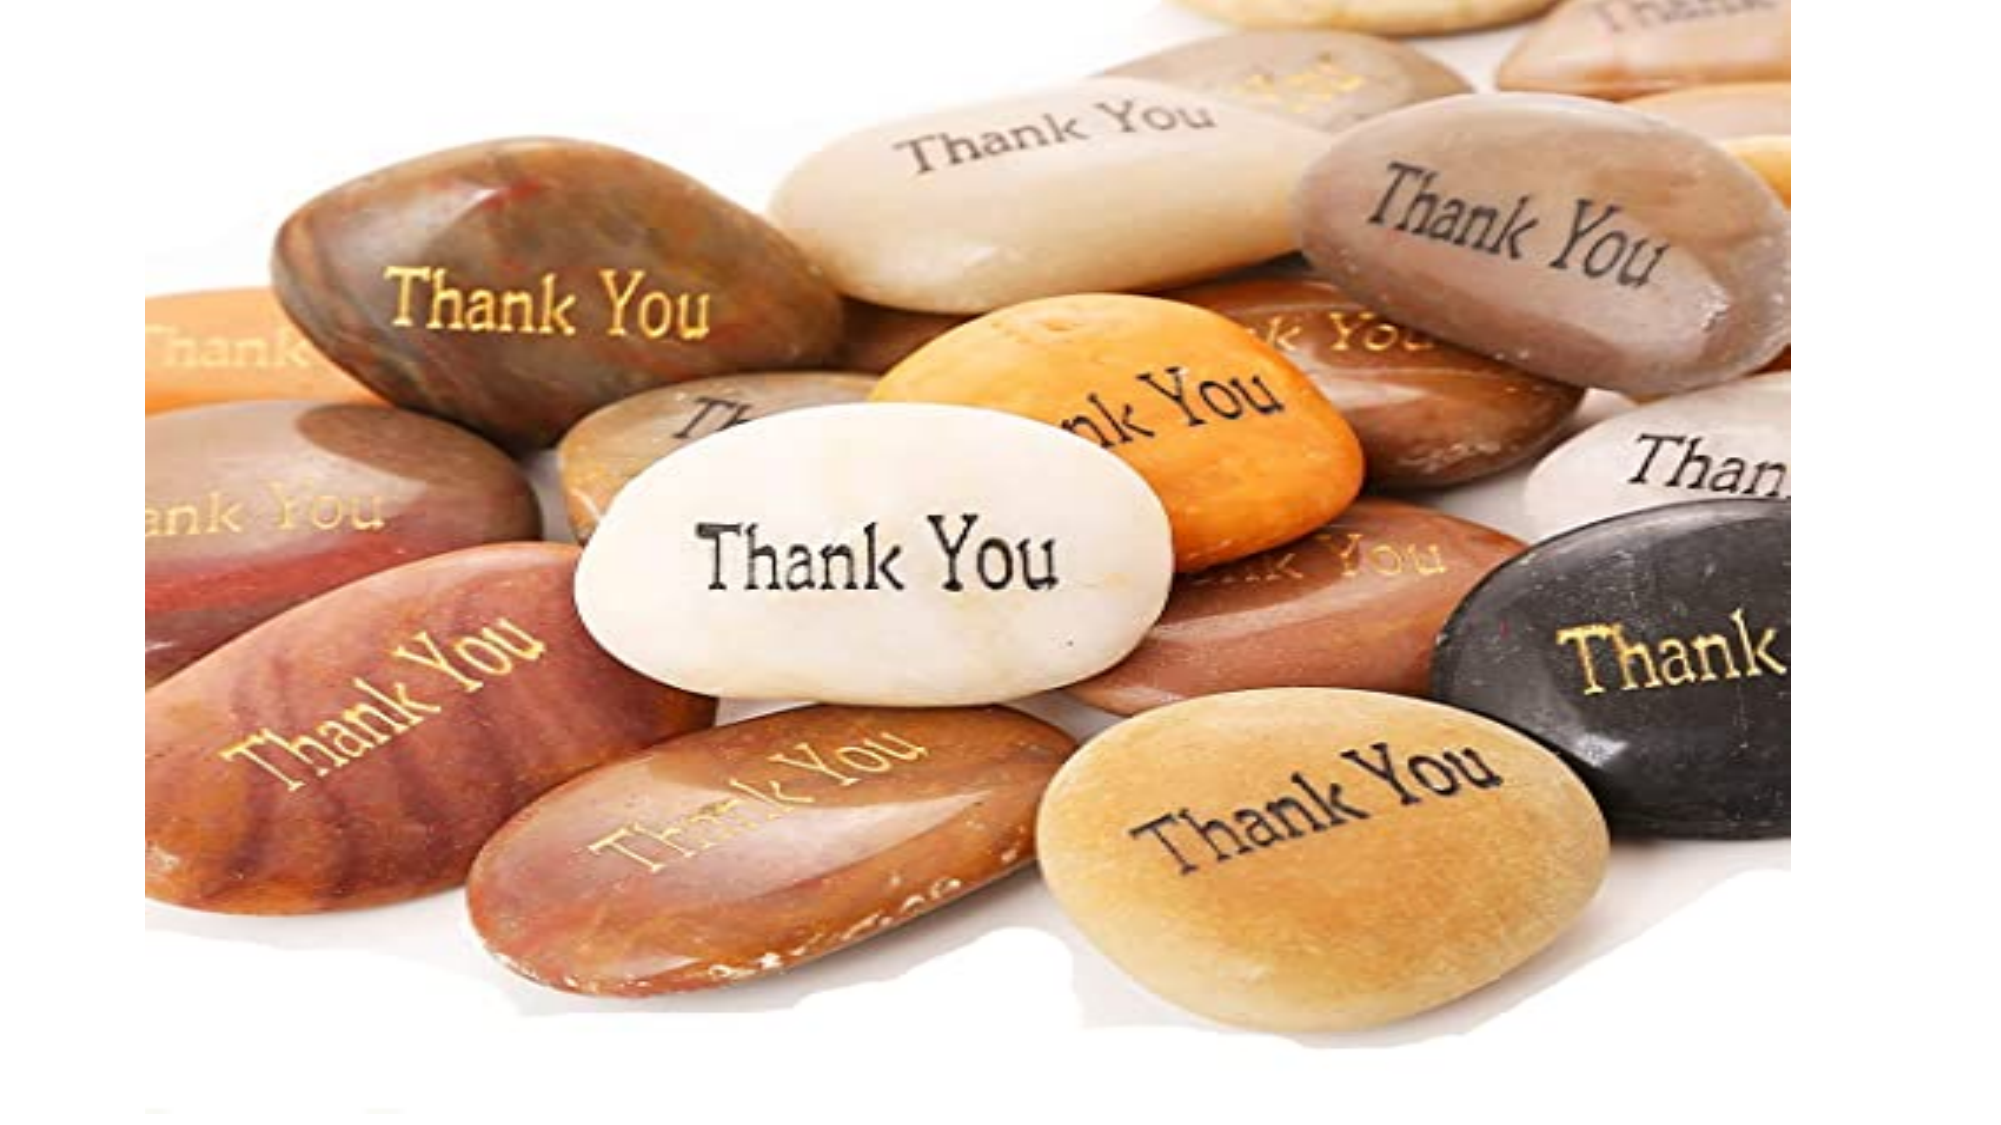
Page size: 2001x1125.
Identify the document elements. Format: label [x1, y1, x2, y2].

picture [145, 0, 1791, 1115]
